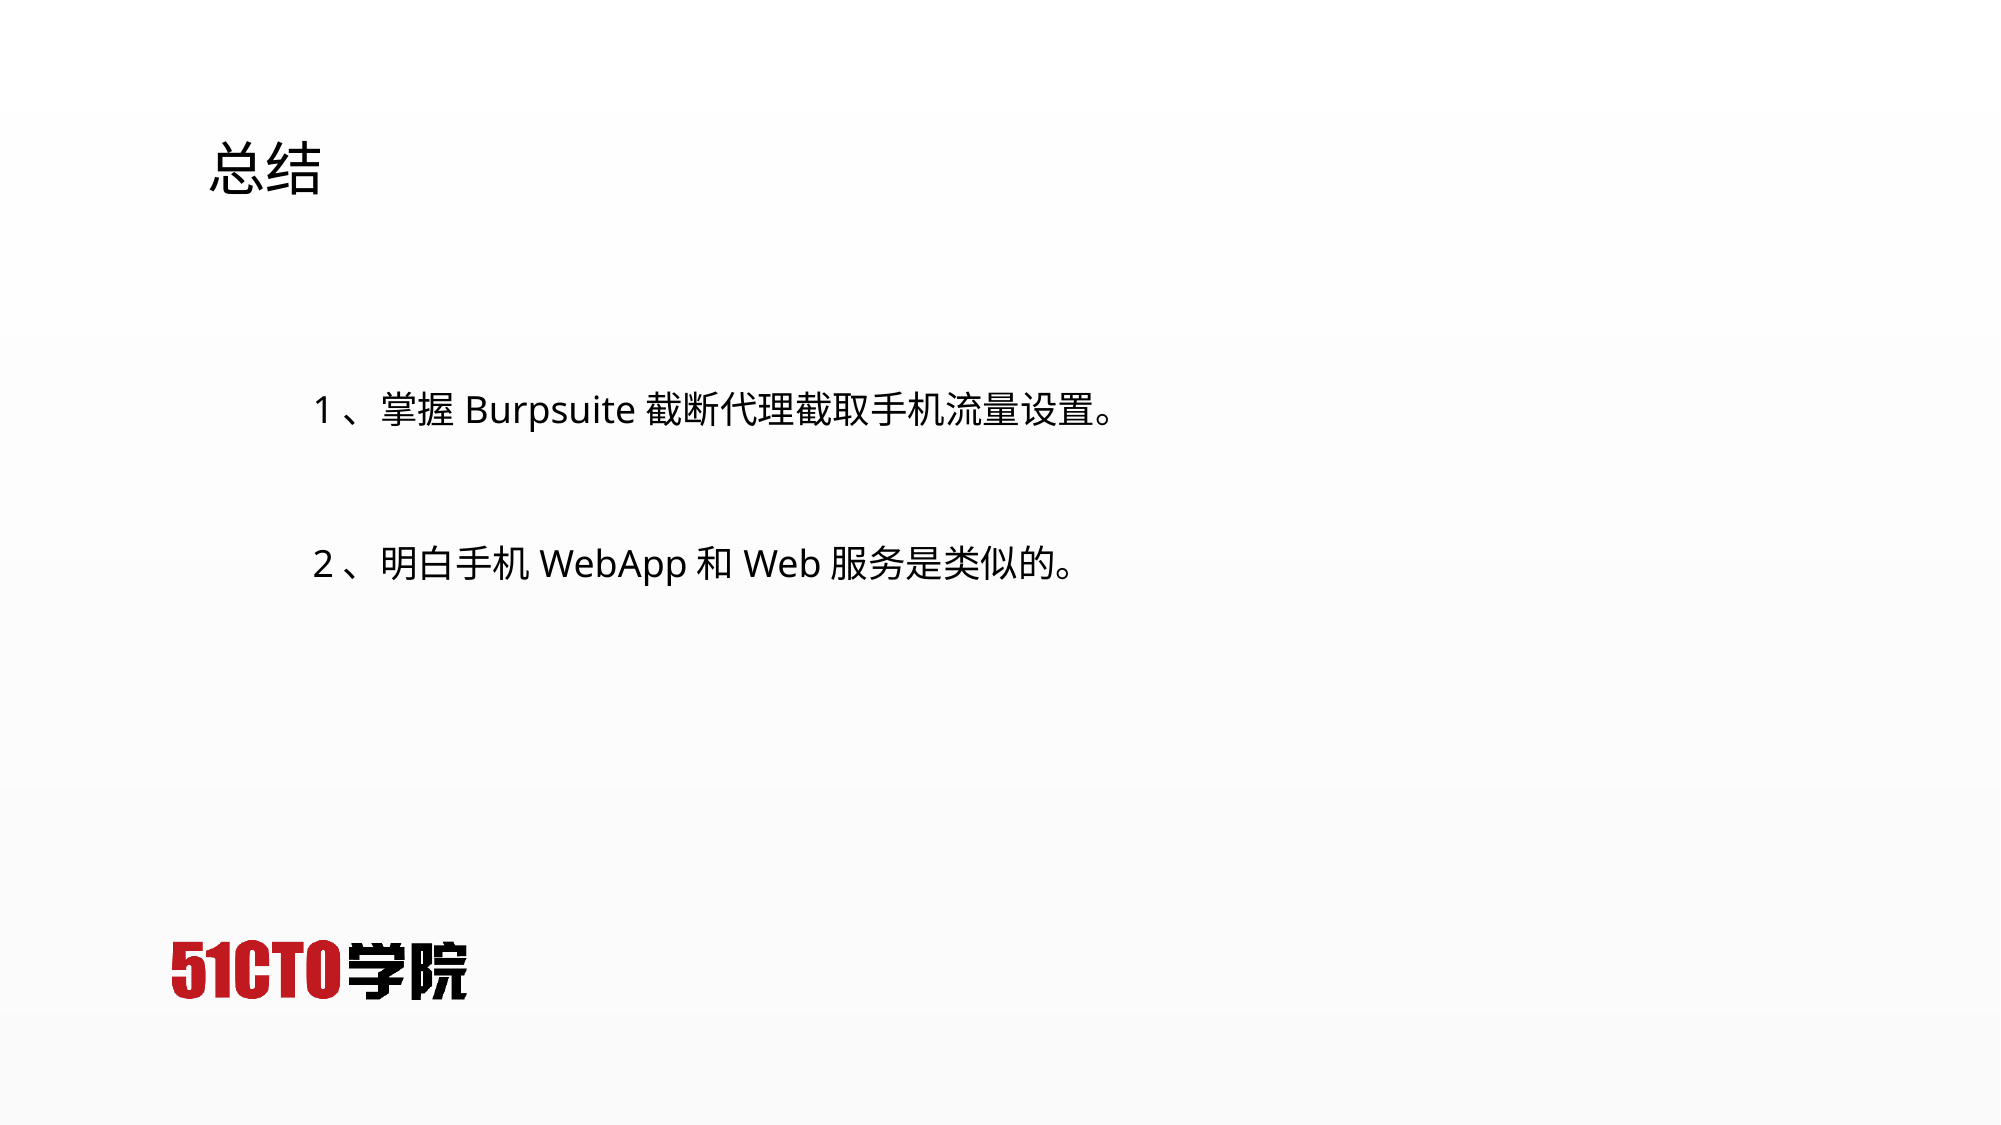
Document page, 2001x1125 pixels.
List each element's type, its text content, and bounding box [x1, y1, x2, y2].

picture [172, 940, 467, 1000]
text_box 2、明白手机WebApp和Web服务是类似的。 [297, 532, 1932, 592]
text_box 1、掌握Burpsuite截断代理截取手机流量设置。 [297, 378, 1932, 438]
text_box 总结 [192, 124, 1138, 210]
